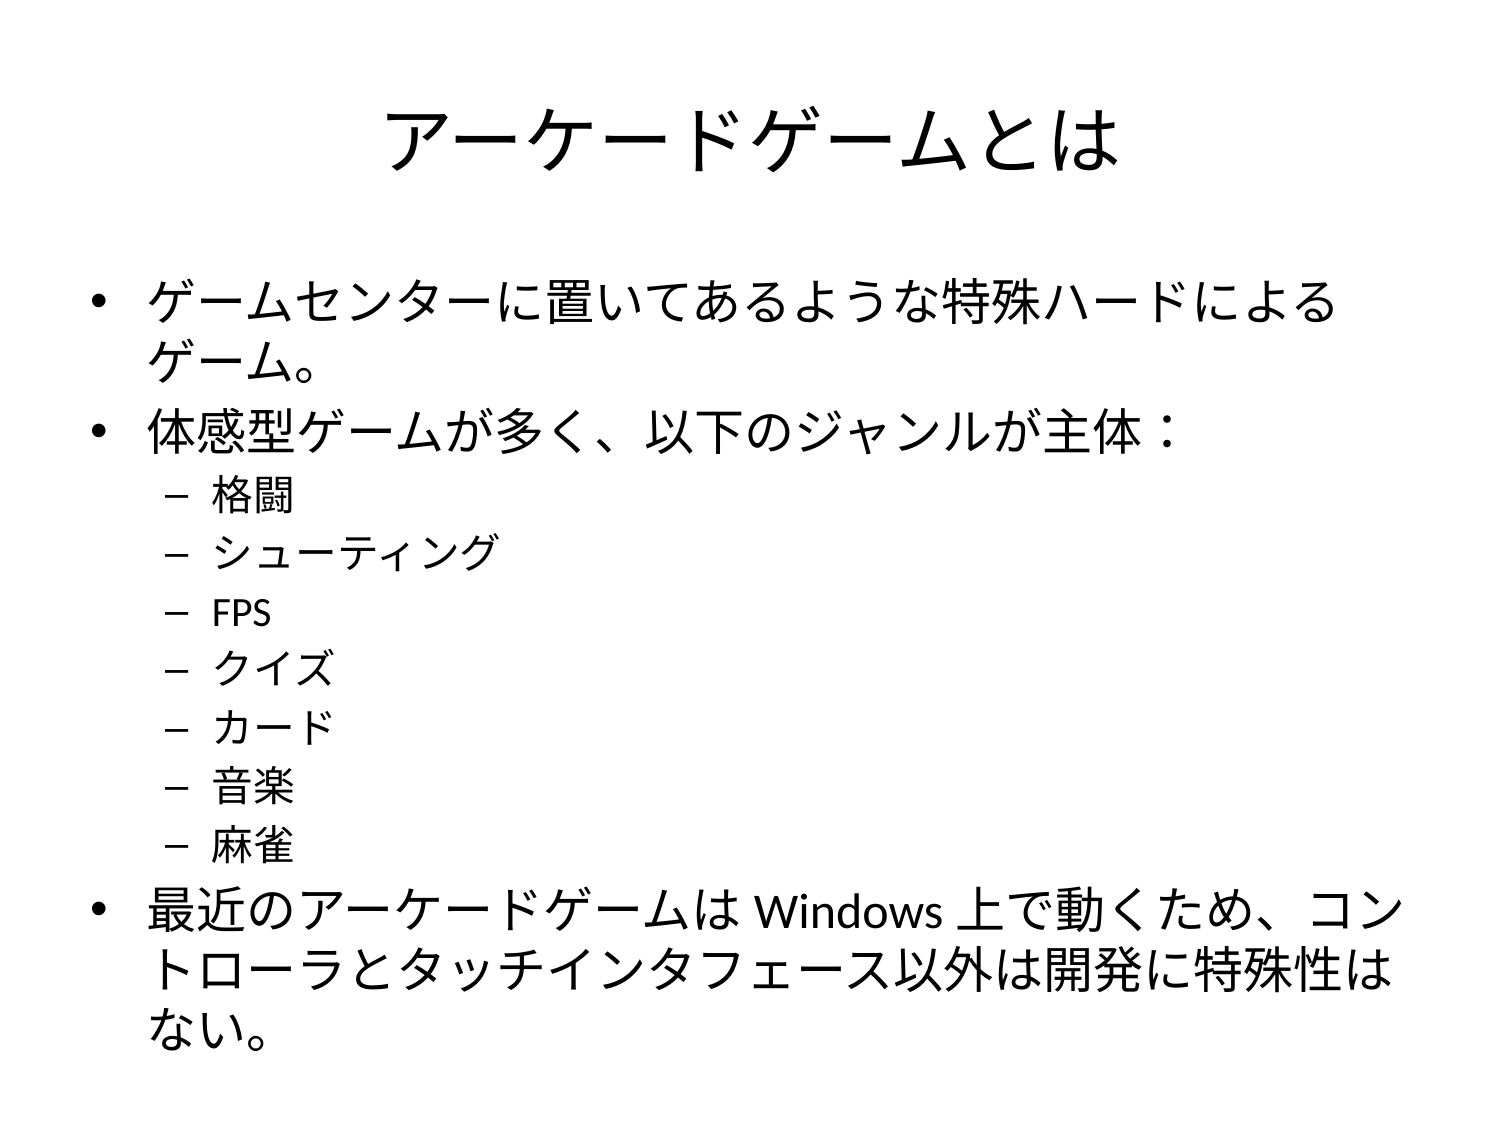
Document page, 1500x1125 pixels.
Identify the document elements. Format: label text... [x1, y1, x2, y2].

title アーケードゲームとは [75, 45, 1425, 233]
list ゲームセンターに置いてあるような特殊ハードによるゲーム。 体感型ゲームが多く、以下のジャンルが主体： 格闘 シューティング FPS クイズ カード 音楽 麻雀 最近のアーケードゲームはWindows上で動くため、コントローラとタッチインタフェース以外は開発に特殊性はない。 [75, 262, 1425, 1005]
